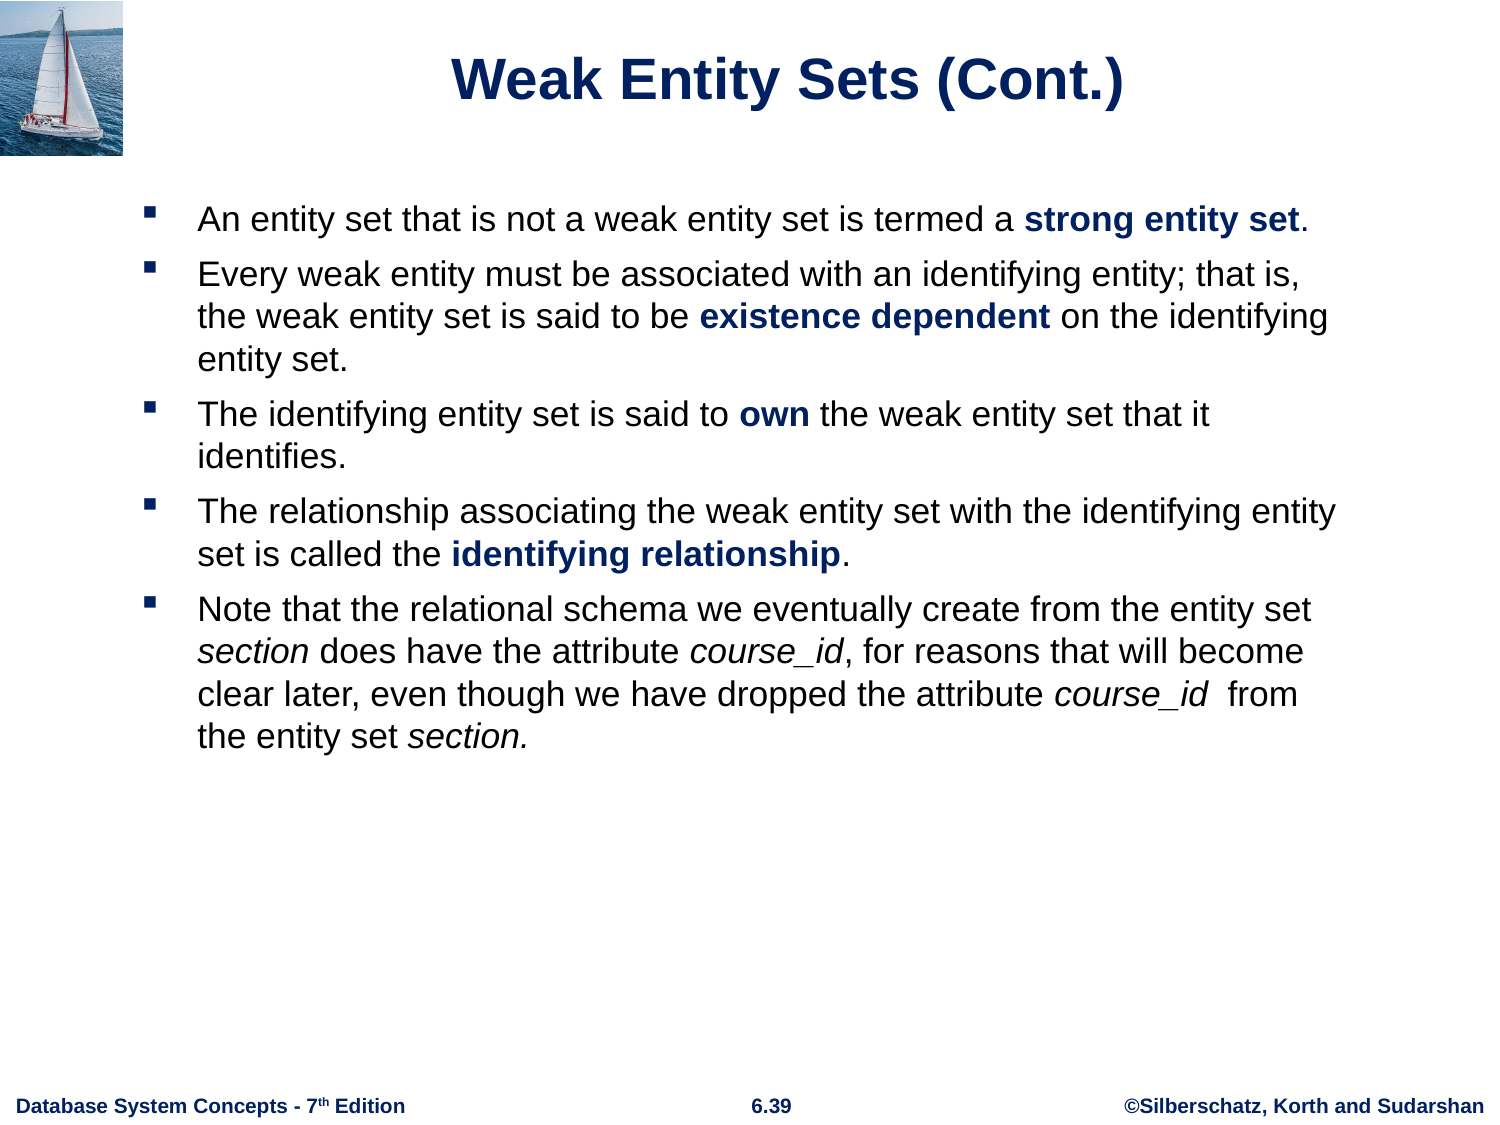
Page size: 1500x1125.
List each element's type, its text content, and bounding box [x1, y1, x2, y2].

list An entity set that is not a weak entity set is termed a strong entity set. Every weak entity must be associated with an identifying entity; that is, the weak entity set is said to be existence dependent on the identifying entity set. The identifying entity set is said to own the weak entity set that it identifies. The relationship associating the weak entity set with the identifying entity set is called the identifying relationship. Note that the relational schema we eventually create from the entity set section does have the attribute course_id, for reasons that will become clear later, even though we have dropped the attribute course_id from the entity set section. [126, 188, 1362, 948]
picture [0, 1, 123, 156]
title Weak Entity Sets (Cont.) [125, 18, 1452, 120]
